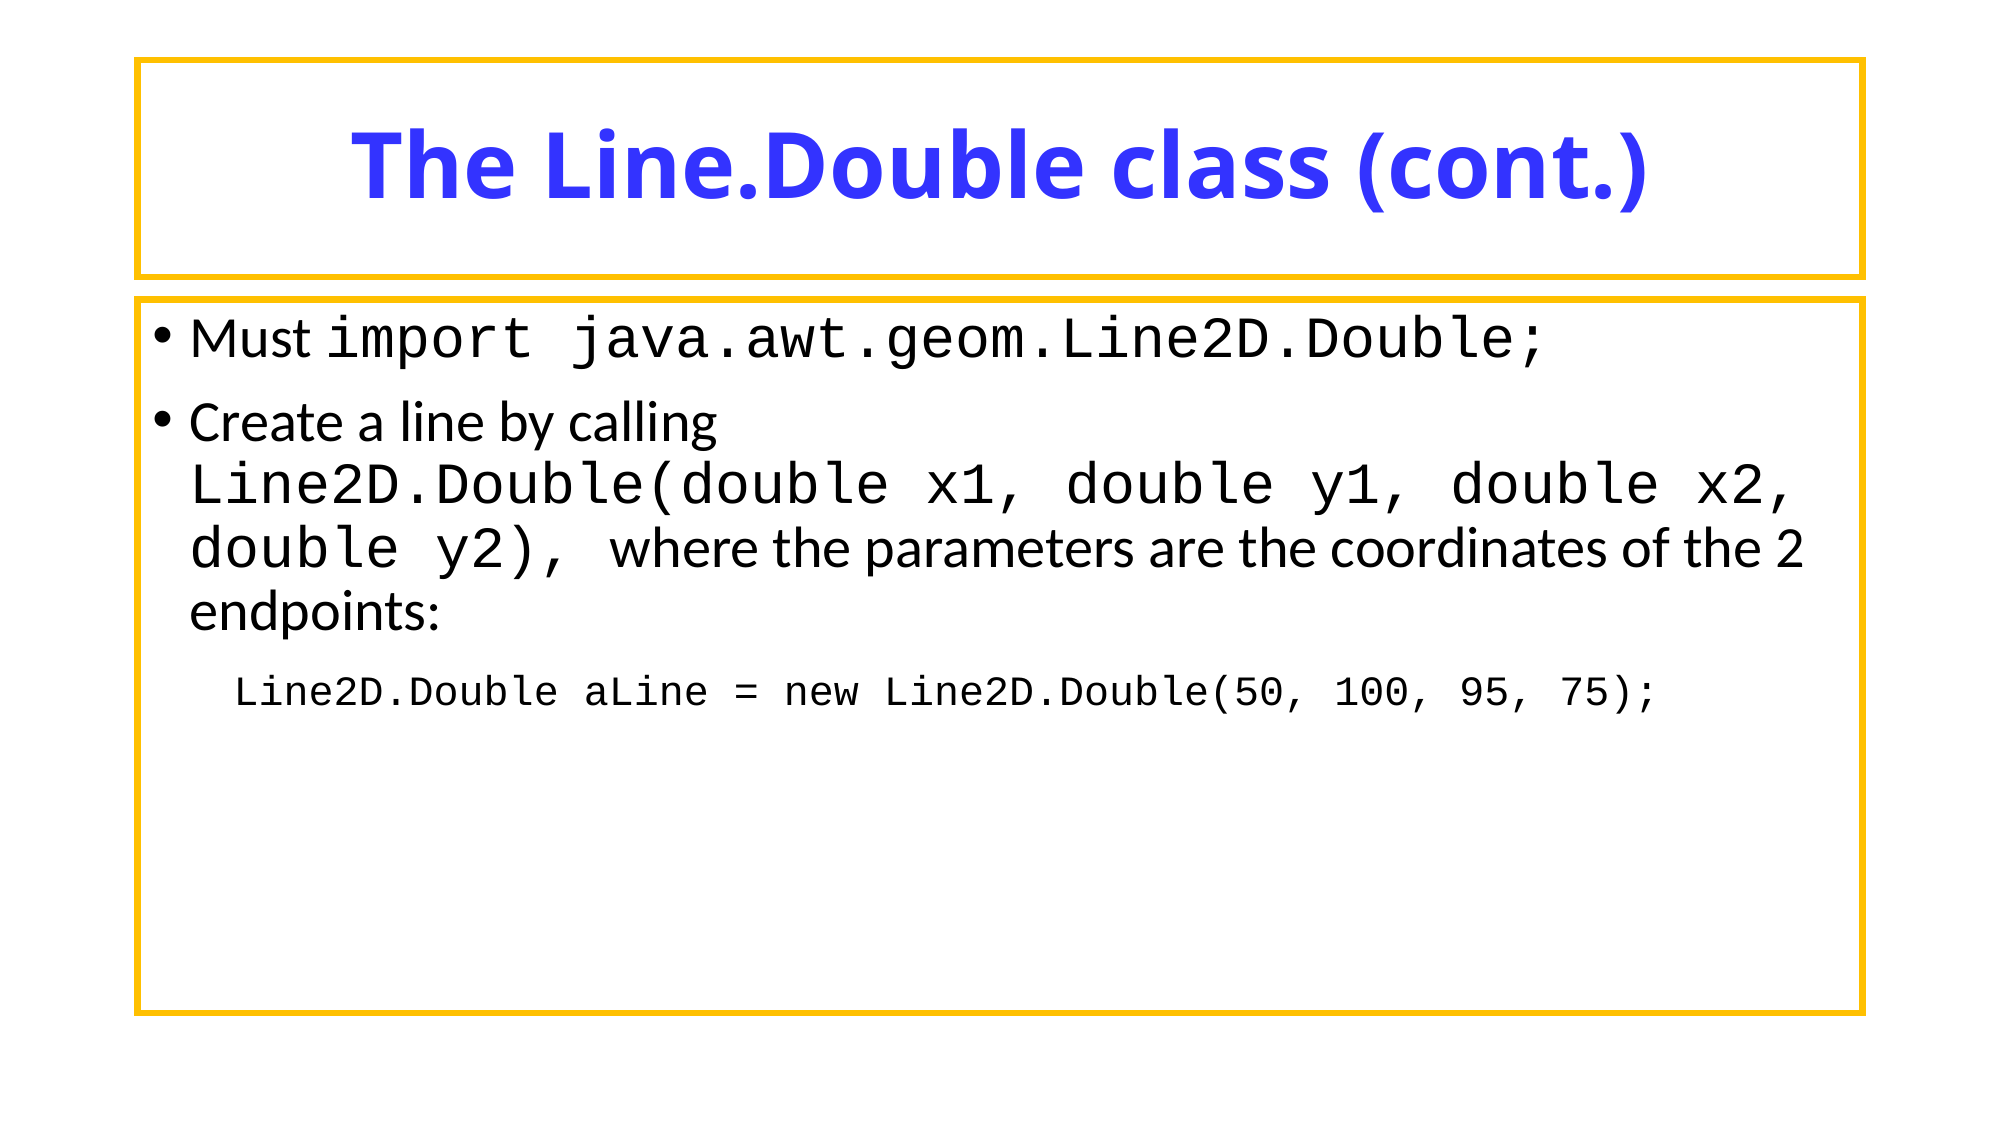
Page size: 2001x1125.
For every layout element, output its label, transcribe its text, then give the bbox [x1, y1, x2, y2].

list Must import java.awt.geom.Line2D.Double; Create a line by calling Line2D.Double(double x1, double y1, double x2, double y2), where the parameters are the coordinates of the 2 endpoints: [137, 299, 1863, 1014]
text_box Line2D.Double aLine = new Line2D.Double(50, 100, 95, 75); [218, 656, 1674, 722]
title The Line.Double class (cont.) [137, 59, 1863, 278]
